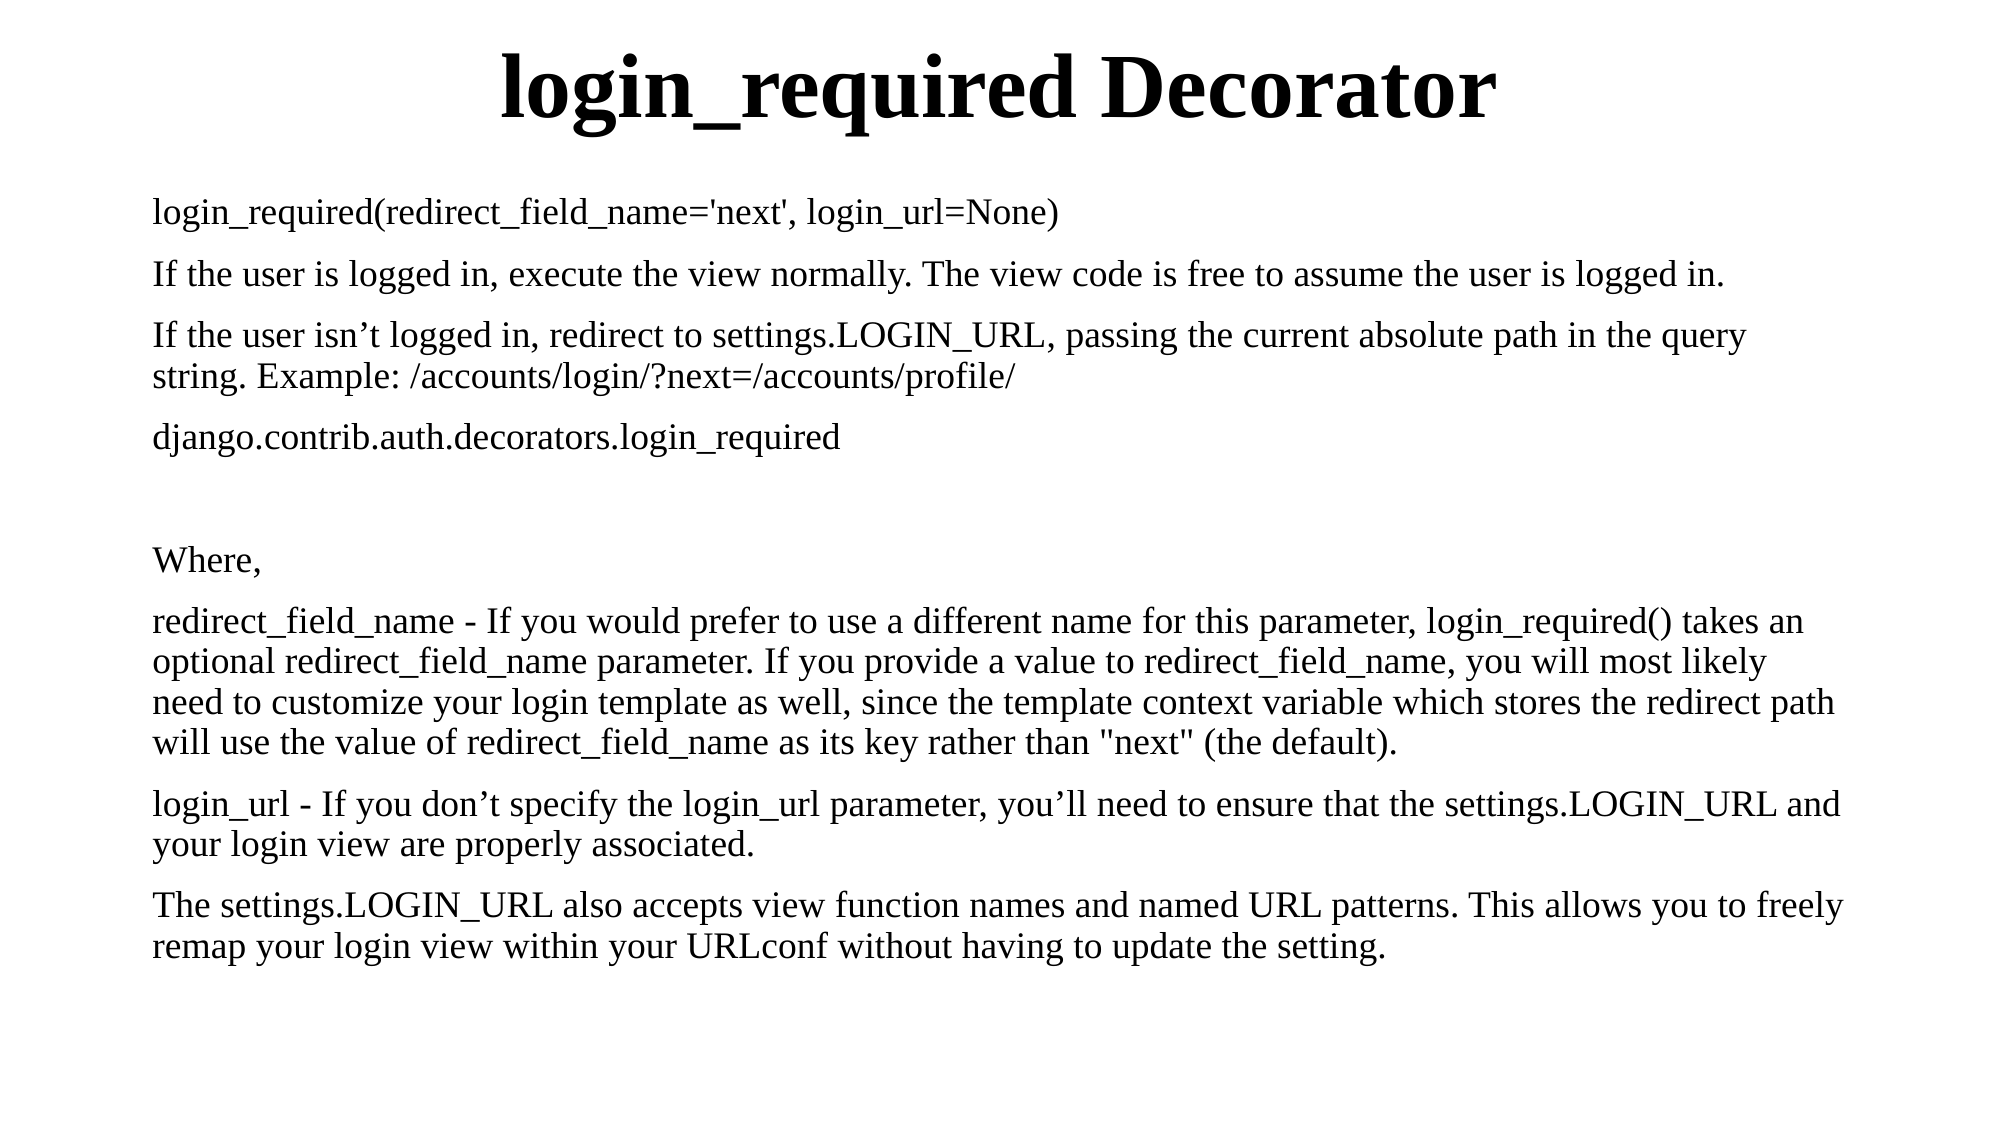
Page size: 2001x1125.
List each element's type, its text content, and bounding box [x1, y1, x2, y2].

title login_required Decorator [137, 12, 1863, 163]
list login_required(redirect_field_name='next', login_url=None) If the user is logged in, execute the view normally. The view code is free to assume the user is logged in. If the user isn’t logged in, redirect to settings.LOGIN_URL, passing the current absolute path in the query string. Example: /accounts/login/?next=/accounts/profile/ django.contrib.auth.decorators.login_required Where, redirect_field_name - If you would prefer to use a different name for this parameter, login_required() takes an optional redirect_field_name parameter. If you provide a value to redirect_field_name, you will most likely need to customize your login template as well, since the template context variable which stores the redirect path will use the value of redirect_field_name as its key rather than "next" (the default). login_url - If you don’t specify the login_url parameter, you’ll need to ensure that the settings.LOGIN_URL and your login view are properly associated. The settings.LOGIN_URL also accepts view function names and named URL patterns. This allows you to freely remap your login view within your URLconf without having to update the setting. [137, 185, 1863, 1065]
